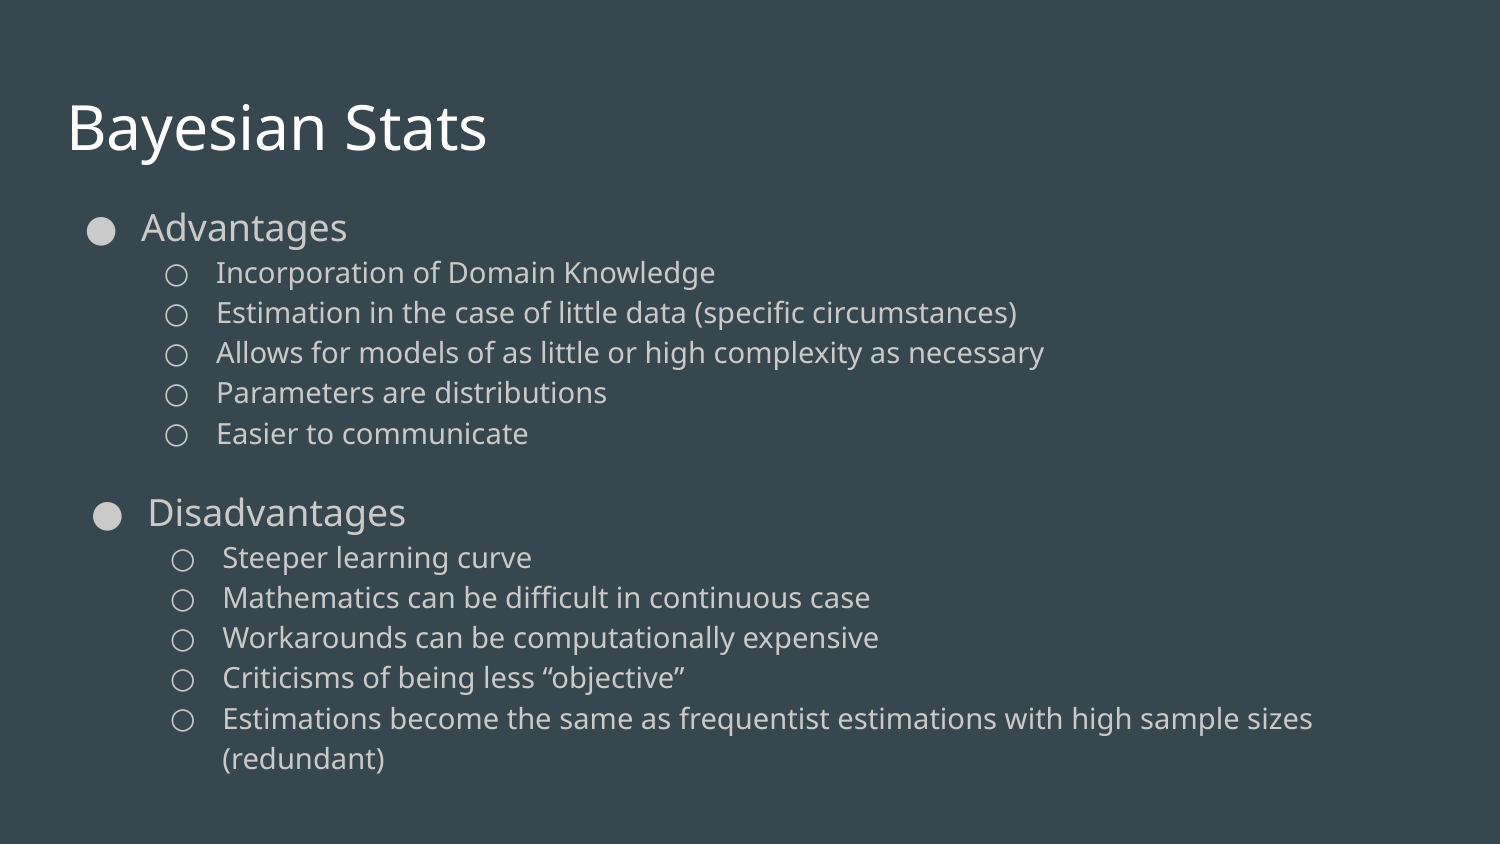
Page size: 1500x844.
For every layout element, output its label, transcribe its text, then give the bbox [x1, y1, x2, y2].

title Bayesian Stats [51, 72, 1449, 167]
list Advantages Incorporation of Domain Knowledge Estimation in the case of little data (specific circumstances) Allows for models of as little or high complexity as necessary Parameters are distributions Easier to communicate [51, 182, 1449, 468]
list Disadvantages Steeper learning curve Mathematics can be difficult in continuous case Workarounds can be computationally expensive Criticisms of being less “objective” Estimations become the same as frequentist estimations with high sample sizes (redundant) [57, 467, 1455, 753]
